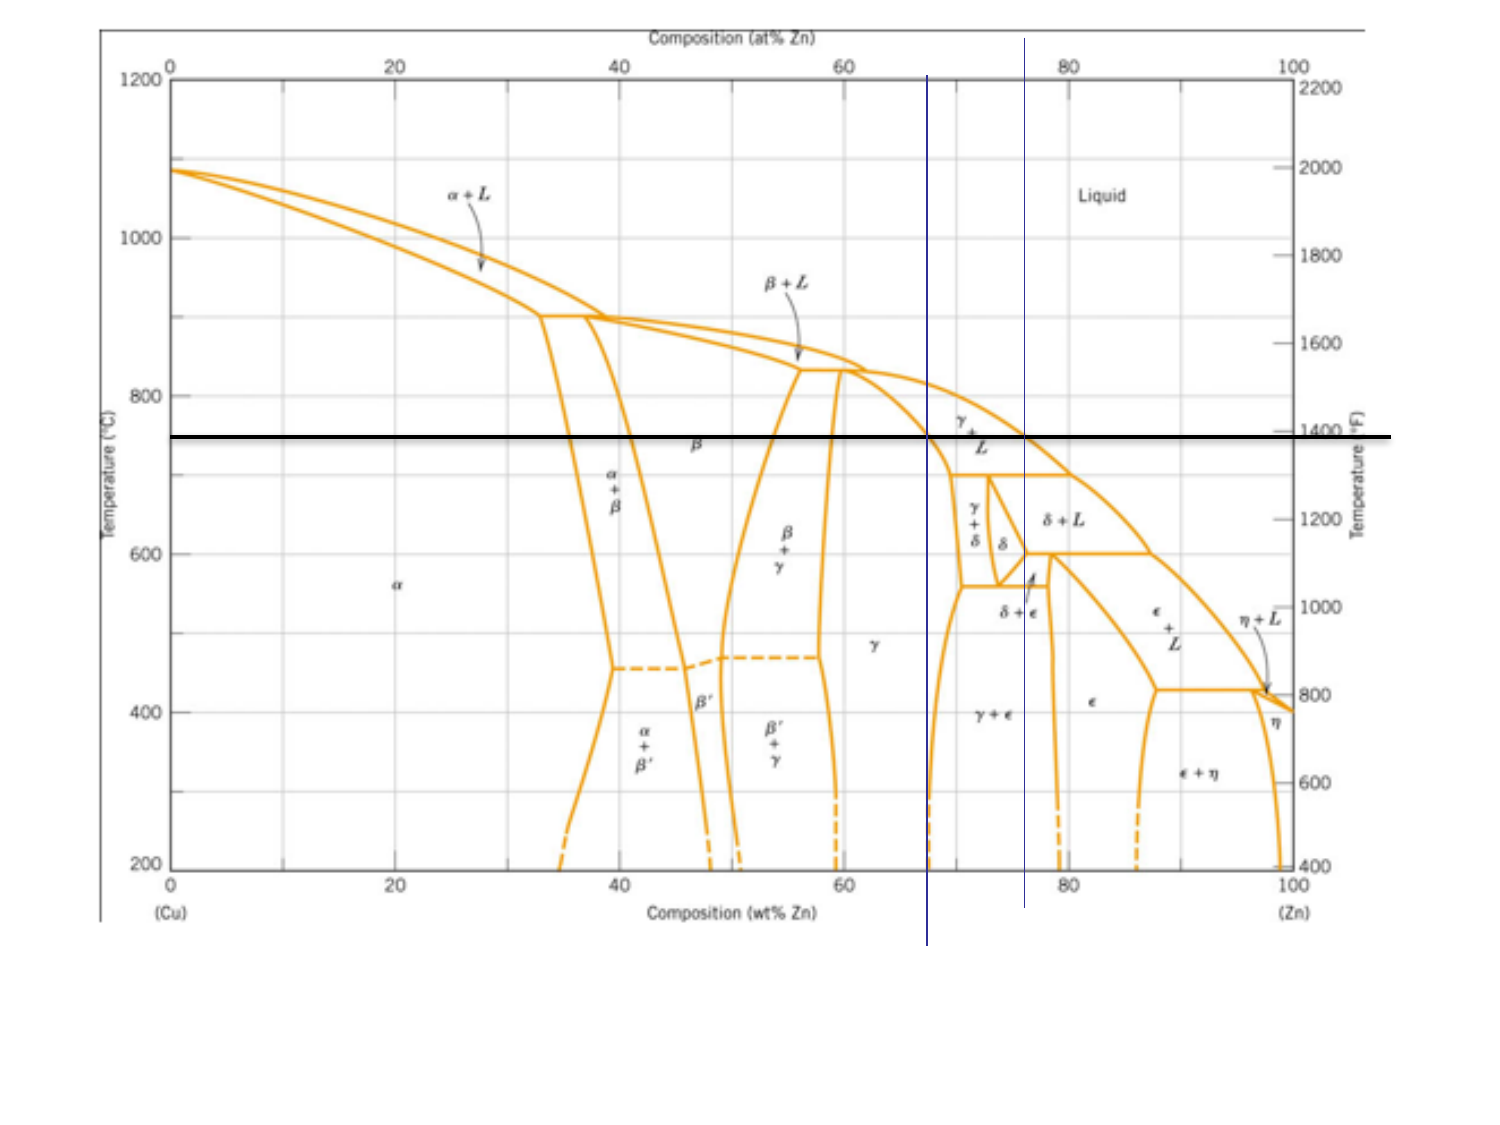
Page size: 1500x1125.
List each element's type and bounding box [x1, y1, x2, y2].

picture [91, 21, 1377, 925]
picture [928, 438, 1377, 925]
